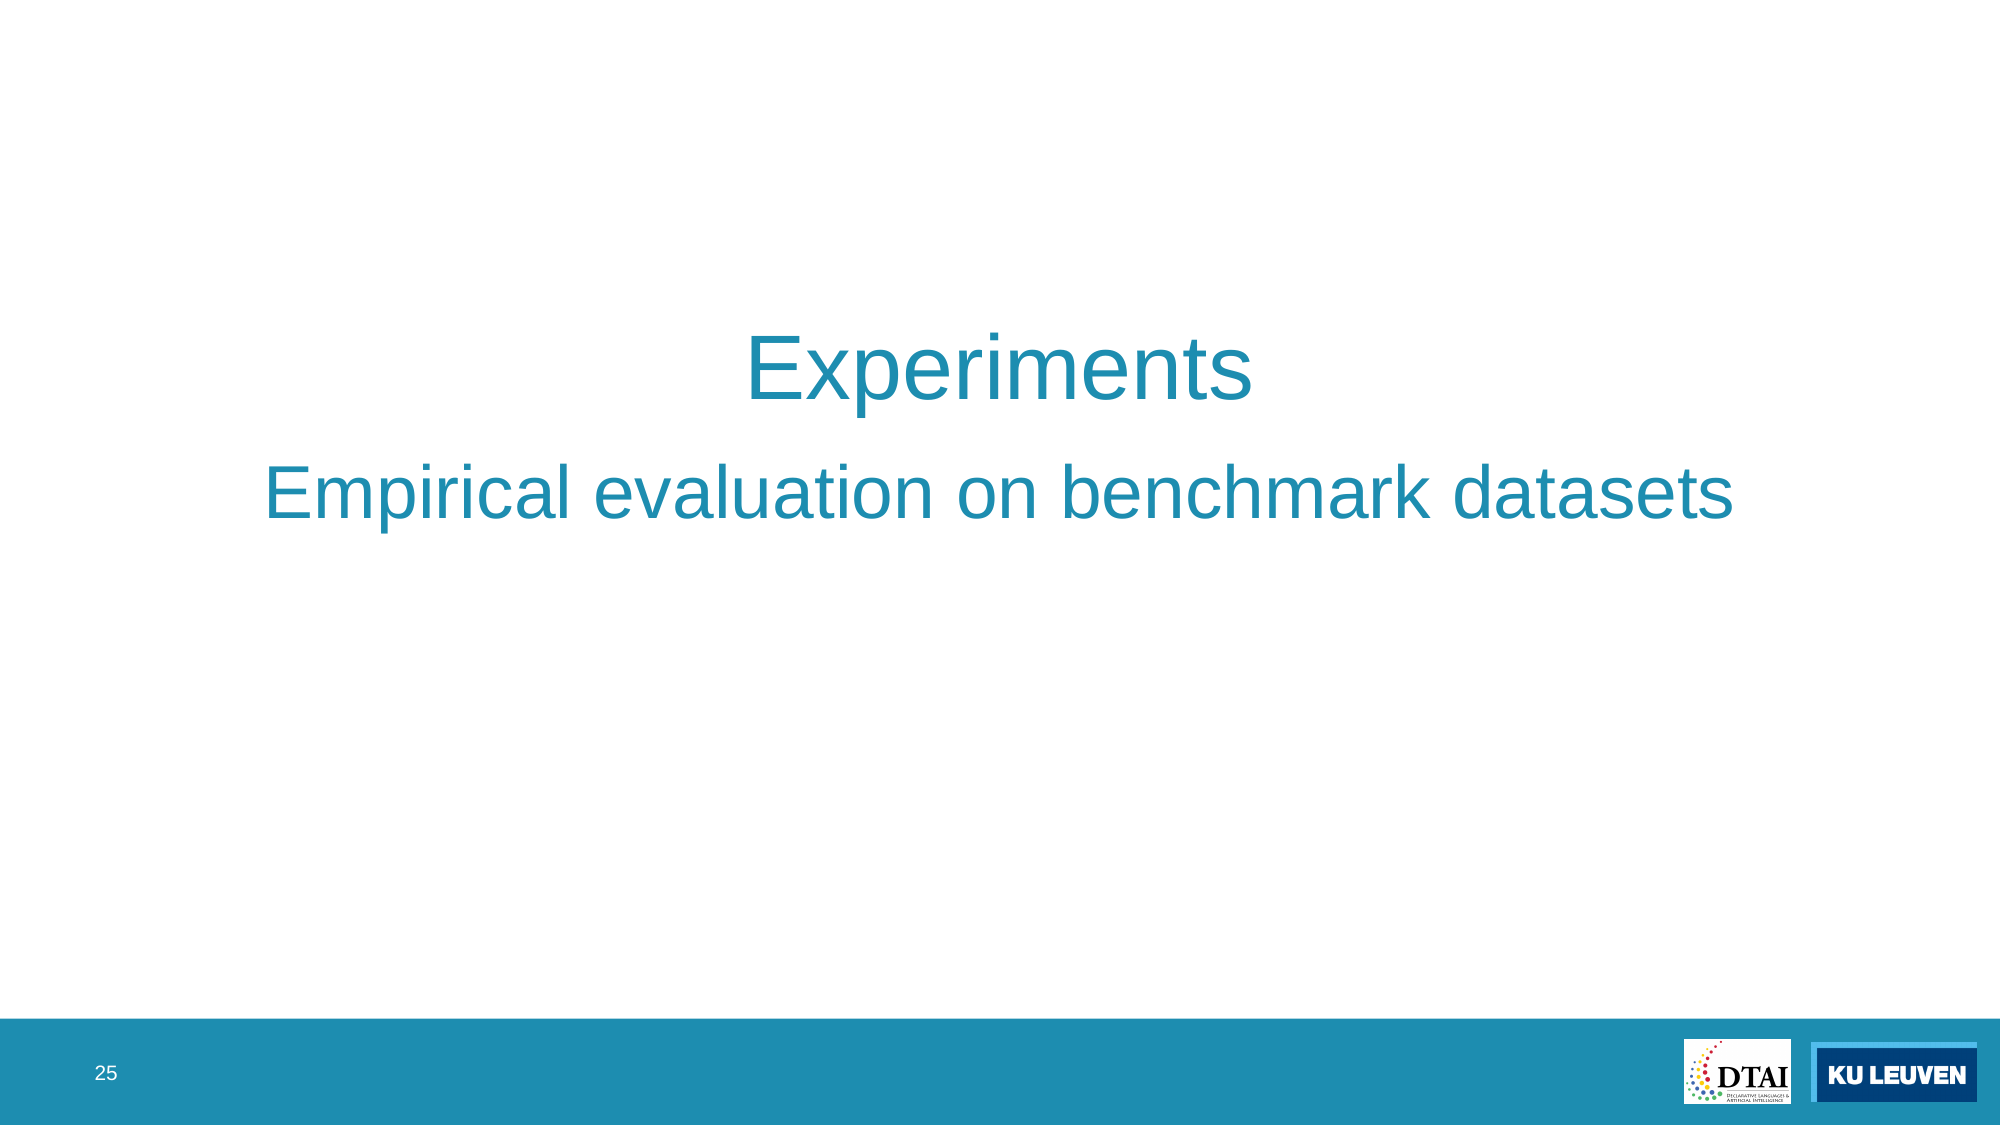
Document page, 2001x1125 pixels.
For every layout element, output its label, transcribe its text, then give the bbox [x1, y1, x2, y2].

picture [1683, 1039, 1791, 1104]
picture [1811, 1042, 1977, 1102]
title Experiments Empirical evaluation on benchmark datasets [94, 228, 1906, 613]
slide_number ‹#› [94, 1018, 201, 1125]
